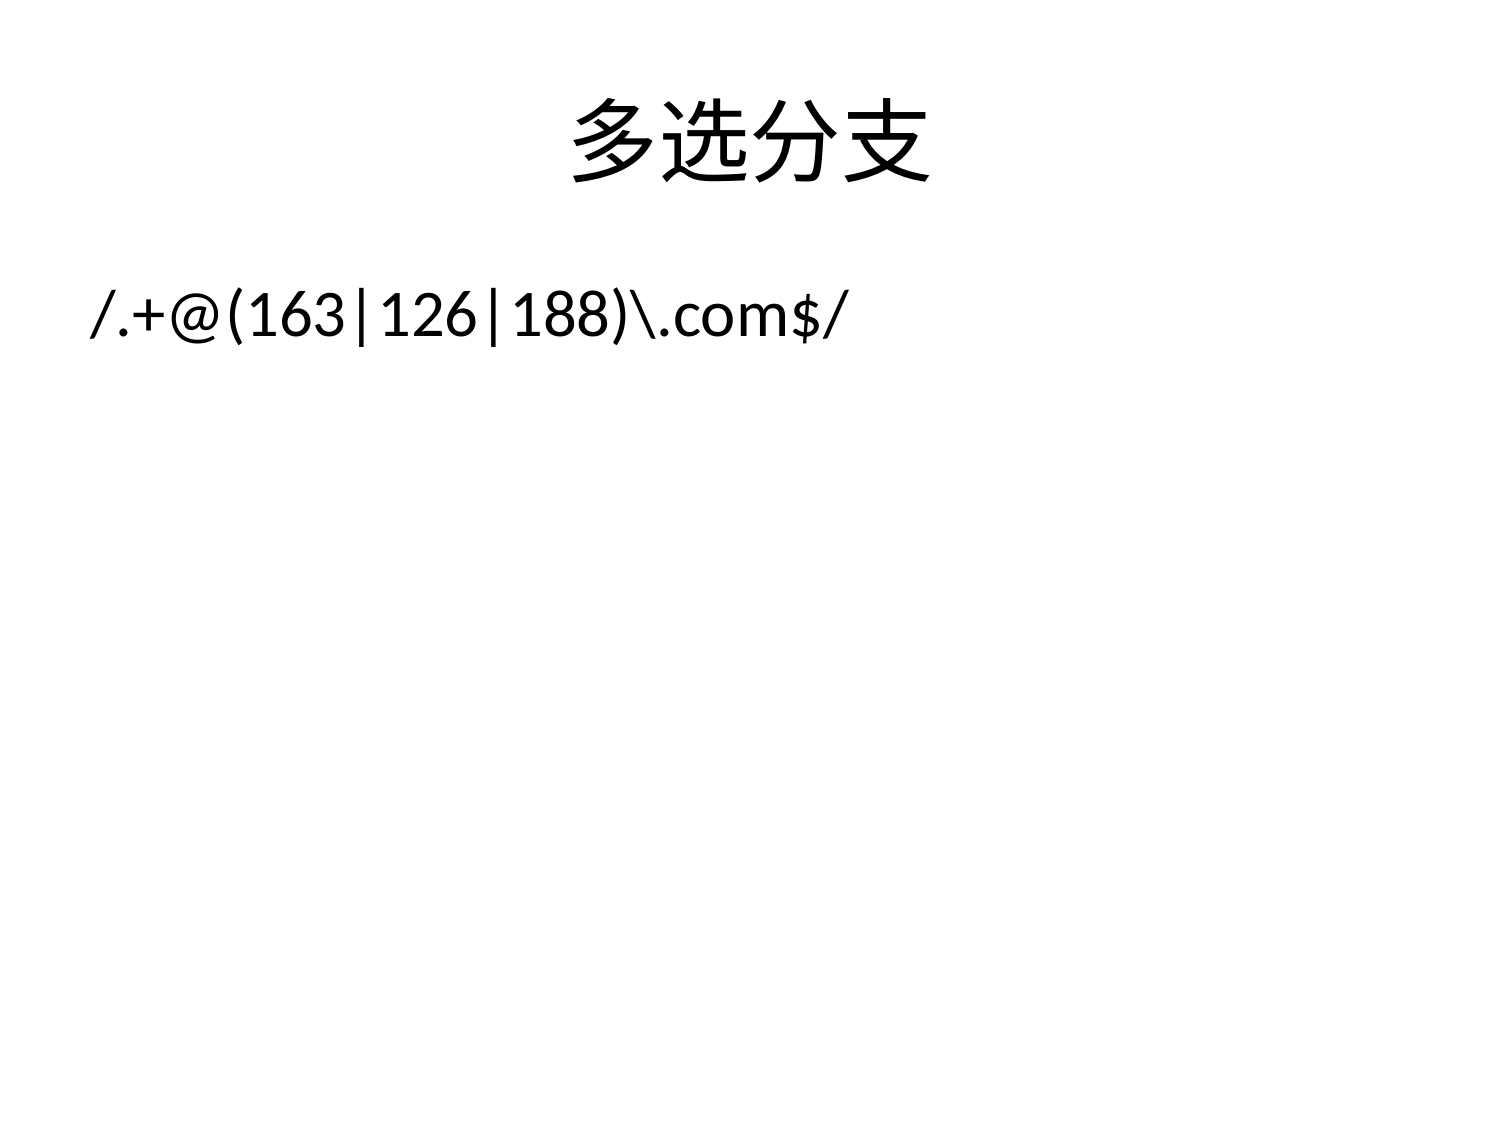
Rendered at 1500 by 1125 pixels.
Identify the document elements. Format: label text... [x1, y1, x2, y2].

list /.+@(163|126|188)\.com$/ [75, 262, 1425, 1005]
title 多选分支 [75, 45, 1425, 233]
